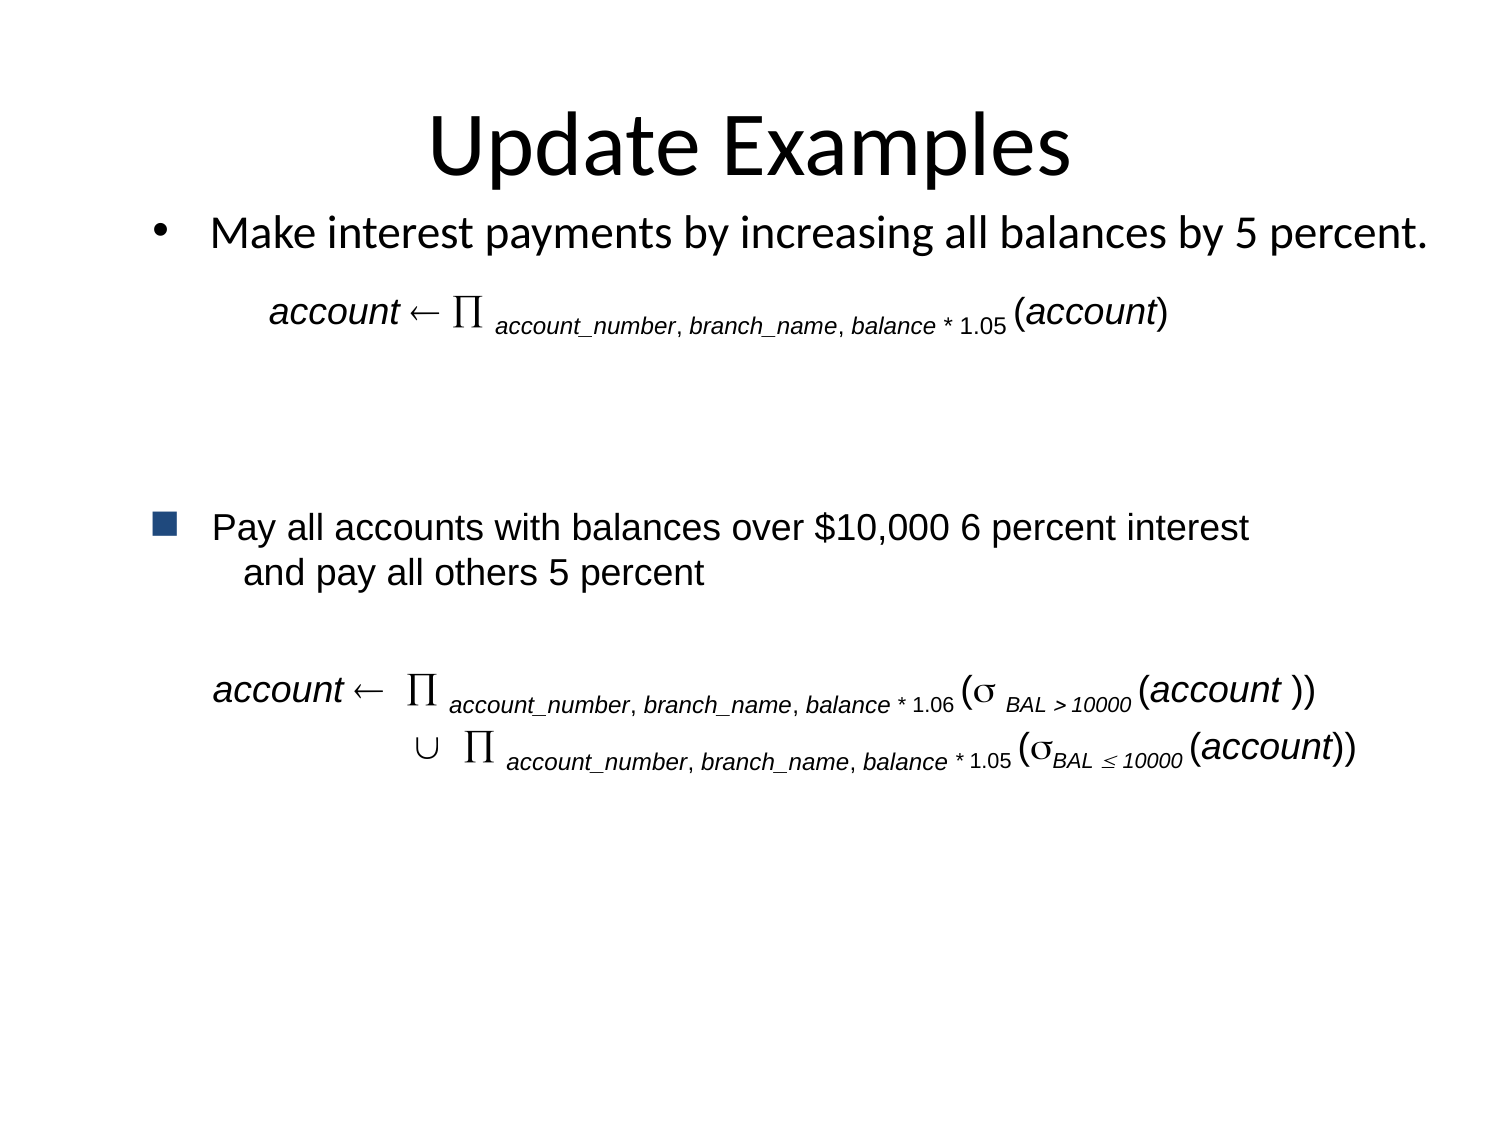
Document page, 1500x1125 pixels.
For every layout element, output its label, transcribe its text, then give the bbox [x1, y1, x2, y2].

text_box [174, 274, 1418, 428]
title Update Examples [75, 45, 1425, 233]
list Make interest payments by increasing all balances by 5 percent. [137, 193, 1475, 300]
text_box account   account_number, branch_name, balance * 1.06 ( BAL  10000 (account ))   account_number, branch_name, balance * 1.05 (BAL  10000 (account)) [187, 653, 1450, 841]
text_box Pay all accounts with balances over $10,000 6 percent interest and pay all others 5 percent [140, 495, 1388, 601]
